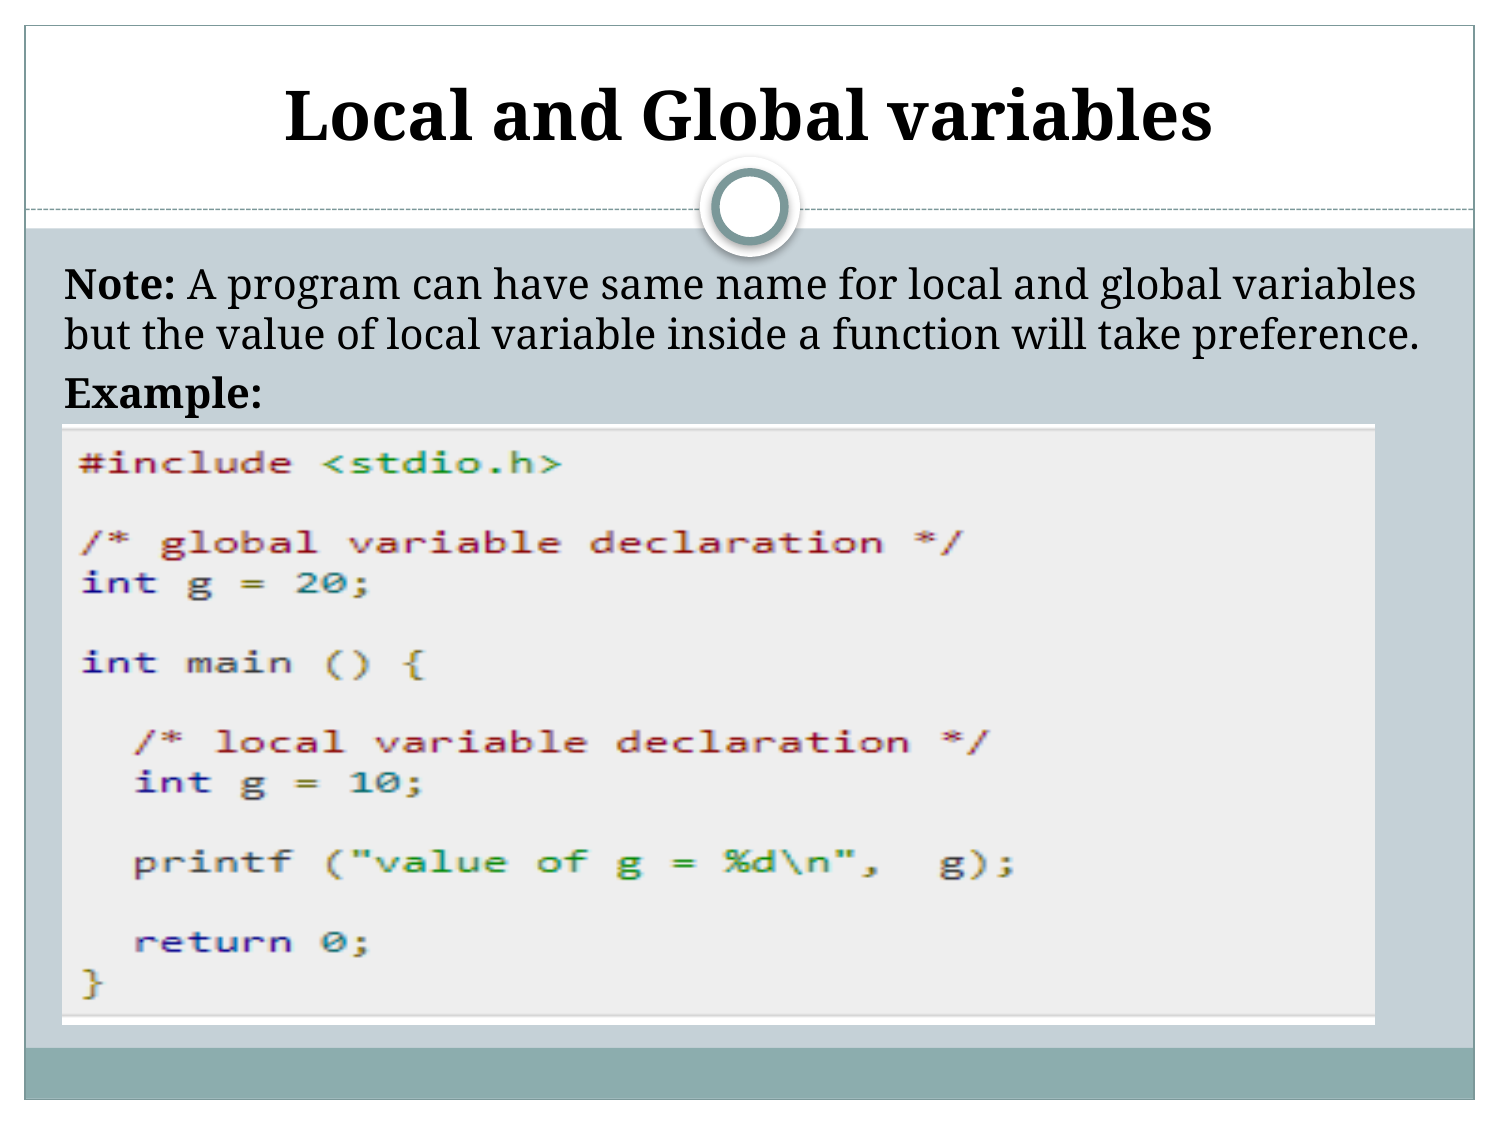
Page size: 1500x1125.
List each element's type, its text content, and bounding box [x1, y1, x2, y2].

picture [62, 424, 1376, 1026]
list Note: A program can have same name for local and global variables but the value of local variable inside a function will take preference. Example: [49, 250, 1445, 1001]
title Local and Global variables [49, 37, 1450, 162]
